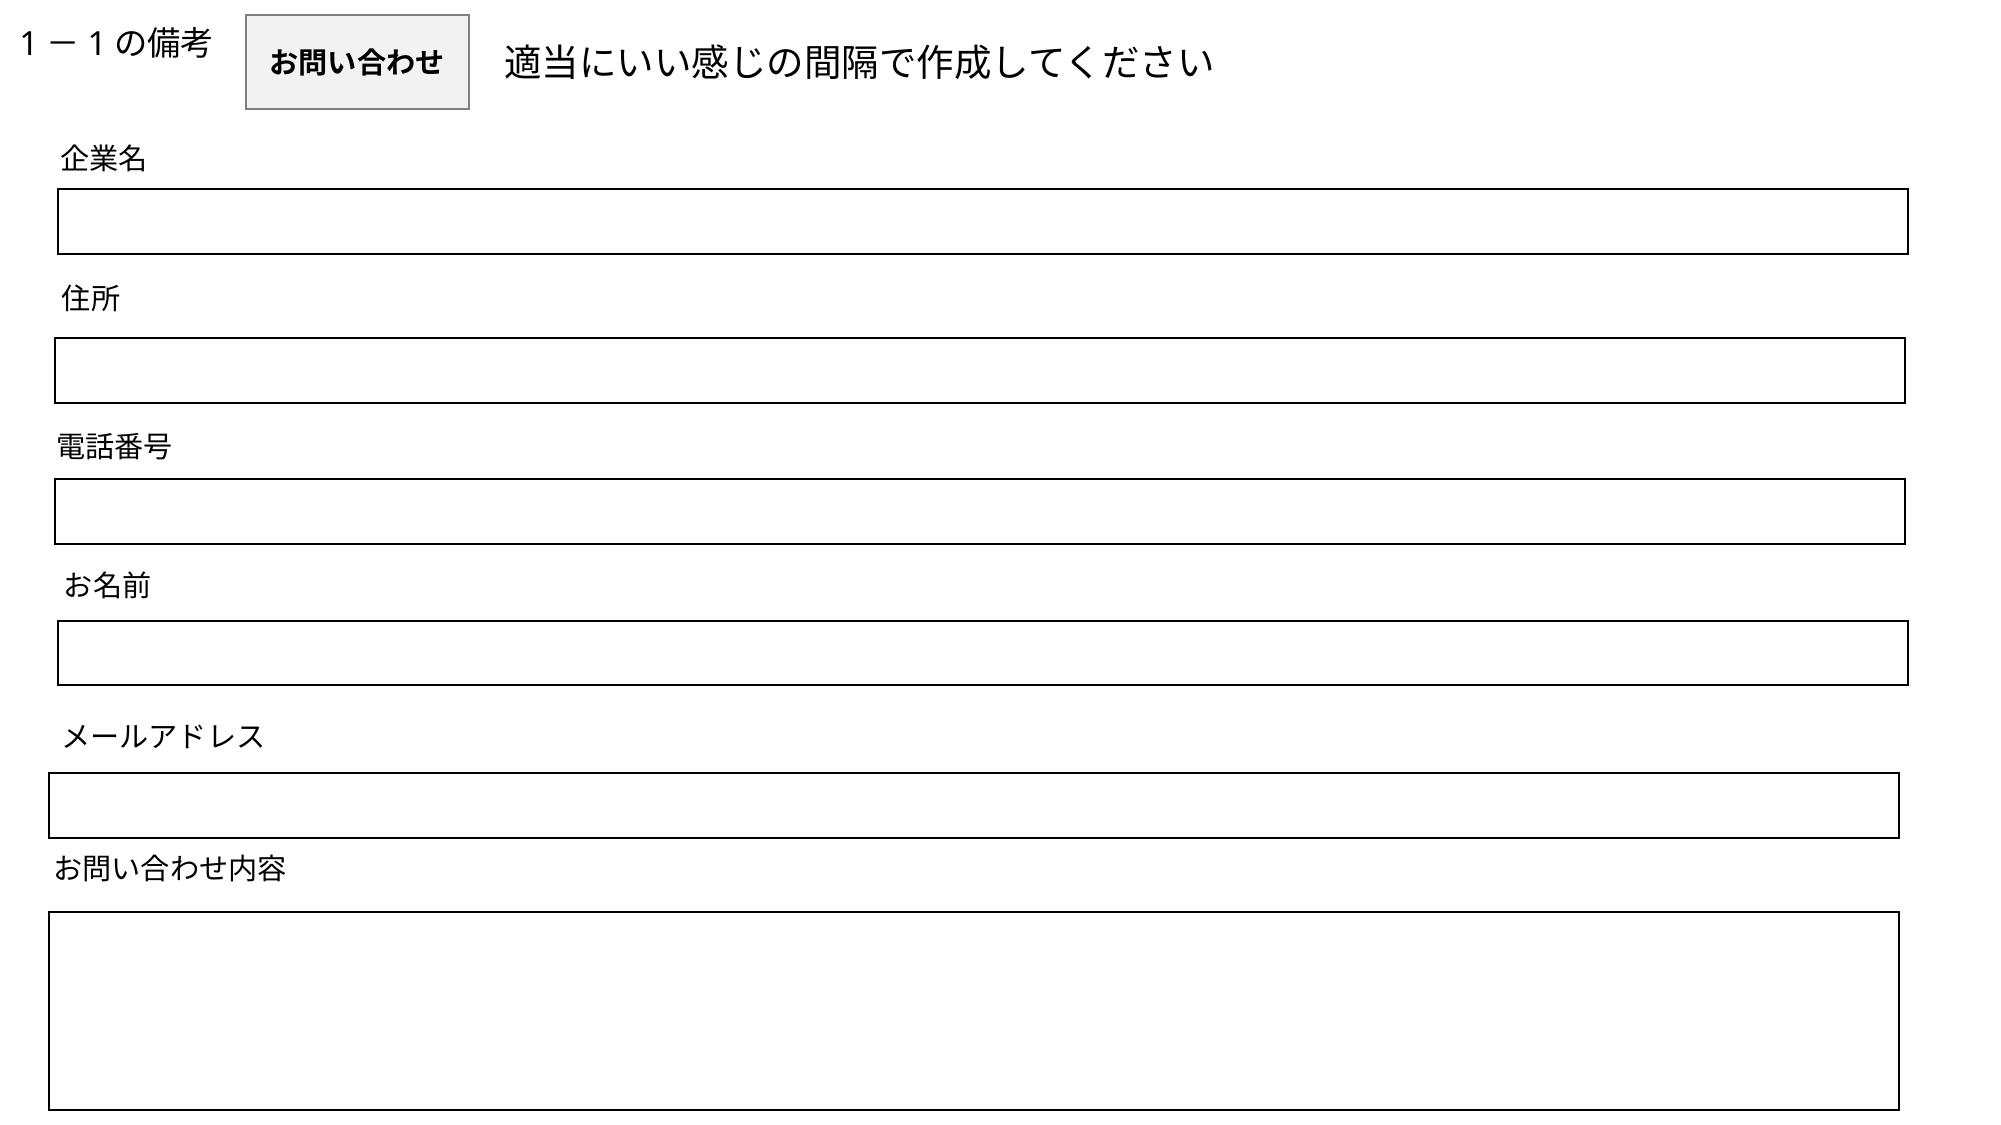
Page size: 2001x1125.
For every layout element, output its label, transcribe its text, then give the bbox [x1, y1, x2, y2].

text_box お問い合わせ内容 [38, 842, 303, 893]
text_box 住所 [47, 272, 136, 323]
text_box [48, 911, 1900, 1111]
text_box メールアドレス [46, 710, 281, 761]
text_box [57, 620, 1909, 686]
text_box お問い合わせ [245, 14, 470, 110]
text_box [54, 337, 1906, 404]
text_box 1－1の備考 [4, 15, 230, 70]
text_box [57, 188, 1909, 255]
text_box 適当にいい感じの間隔で作成してください [489, 31, 1230, 92]
text_box [54, 478, 1906, 545]
text_box お名前 [49, 560, 167, 610]
text_box 電話番号 [41, 420, 189, 471]
text_box 企業名 [45, 133, 163, 183]
text_box [48, 772, 1900, 839]
